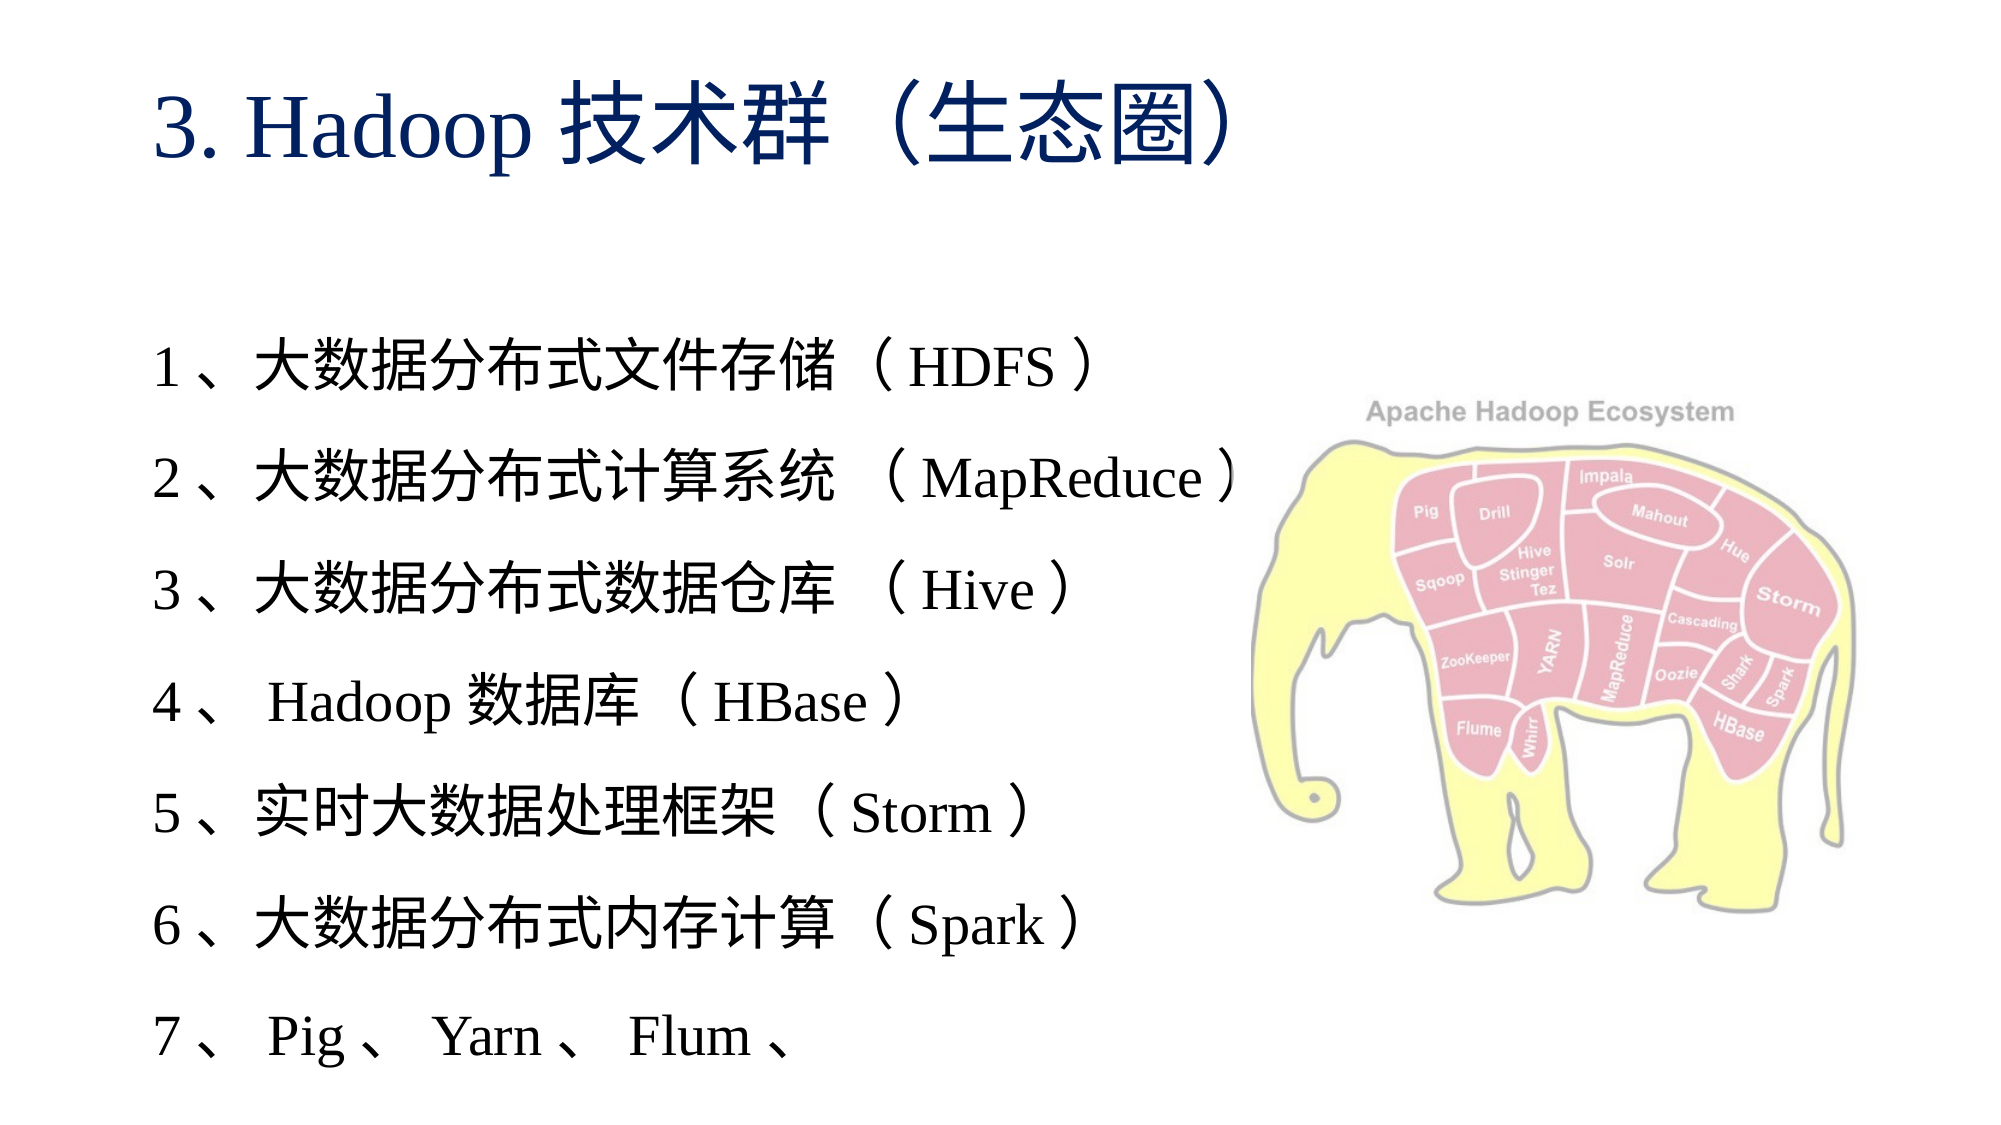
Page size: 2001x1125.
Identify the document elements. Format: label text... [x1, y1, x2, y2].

list 1、大数据分布式文件存储（HDFS） 2、大数据分布式计算系统 （MapReduce） 3、大数据分布式数据仓库 （Hive） 4、Hadoop数据库（HBase） 5、实时大数据处理框架（Storm） 6、大数据分布式内存计算（Spark） 7、Pig、Yarn、Flum、 [137, 299, 1863, 1098]
text_box [1230, 323, 1967, 999]
title 3. Hadoop技术群（生态圈） [137, 59, 1863, 197]
picture [1251, 383, 1876, 922]
